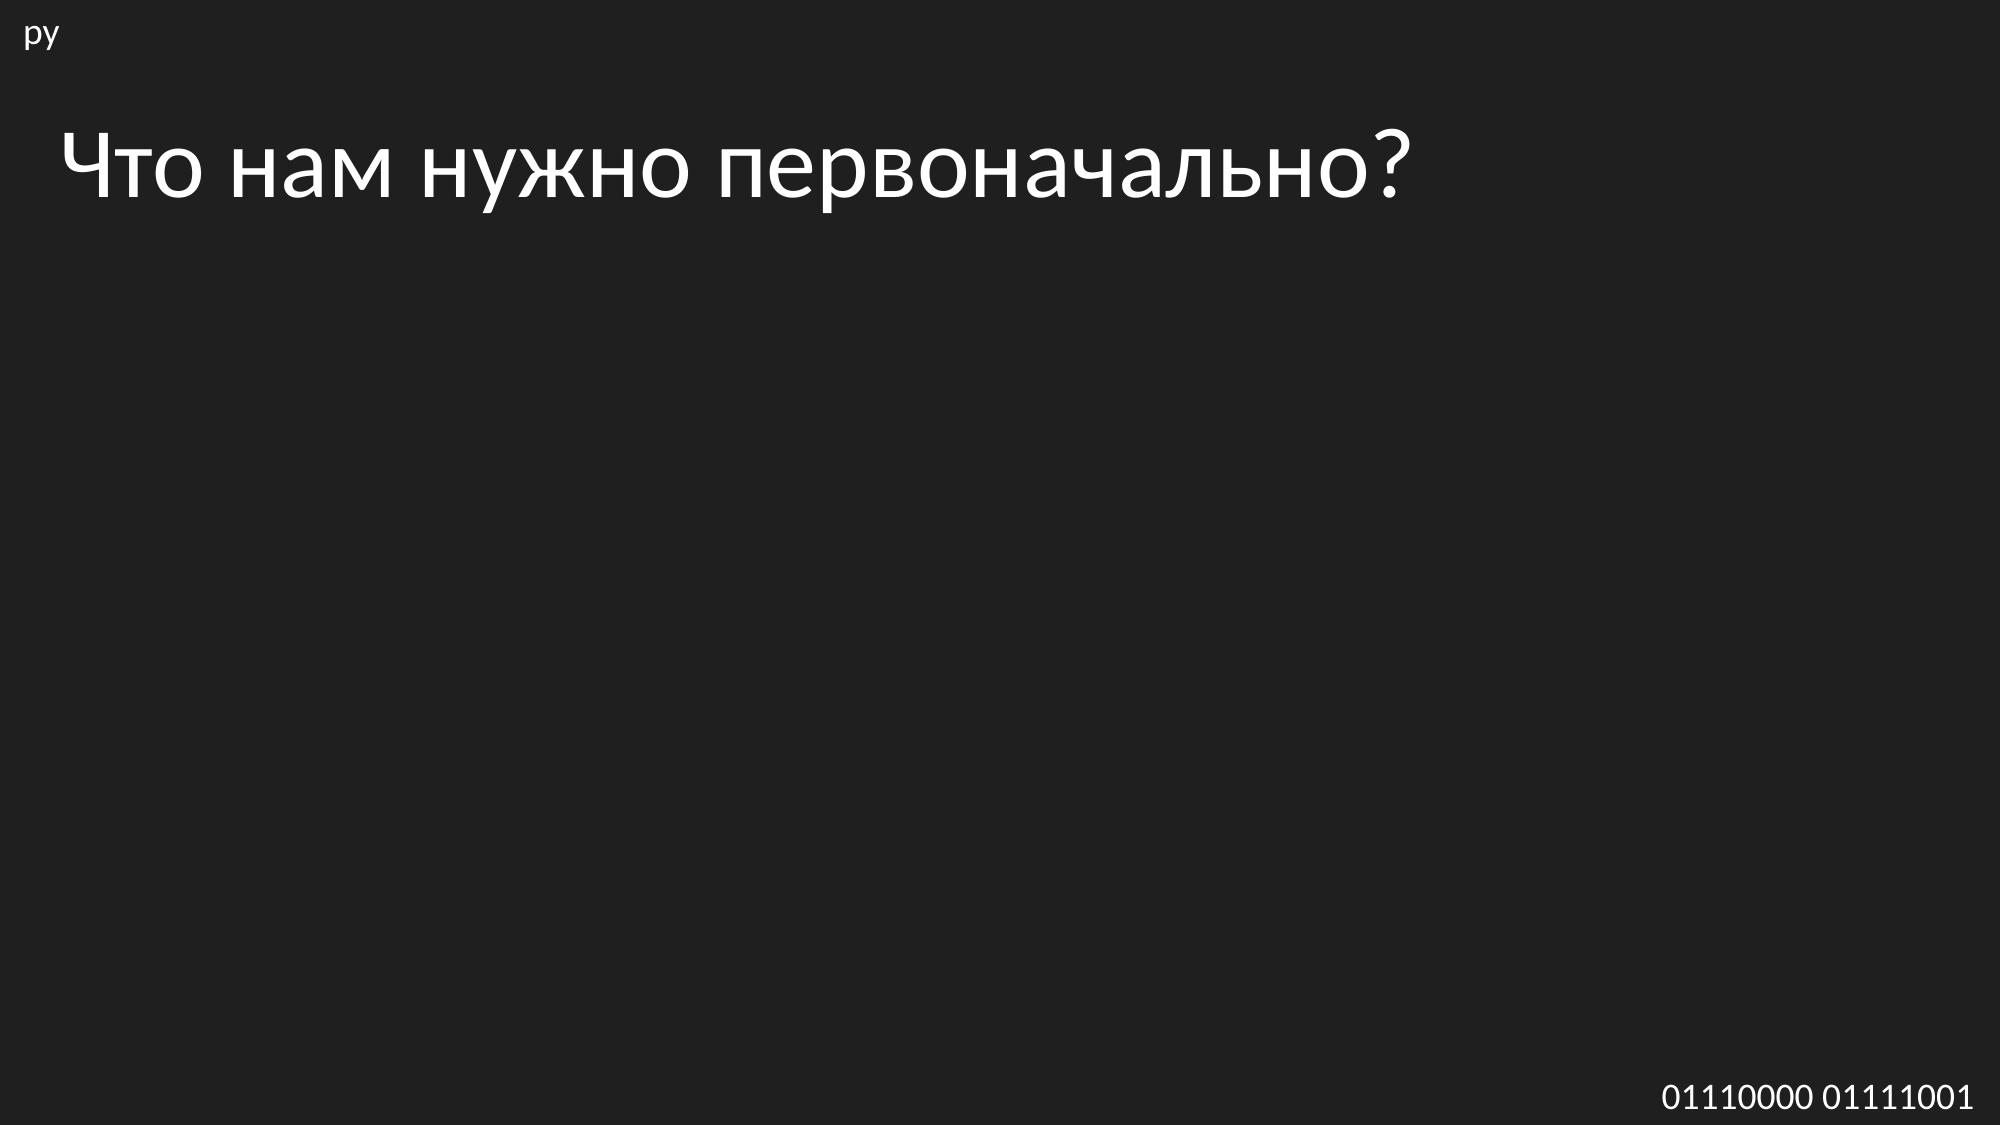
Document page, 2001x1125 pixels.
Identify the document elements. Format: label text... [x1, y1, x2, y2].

text_box py [8, 0, 1009, 60]
text_box Что нам нужно первоначально? [44, 90, 1973, 226]
text_box 01110000 01111001 [1646, 1064, 2000, 1125]
